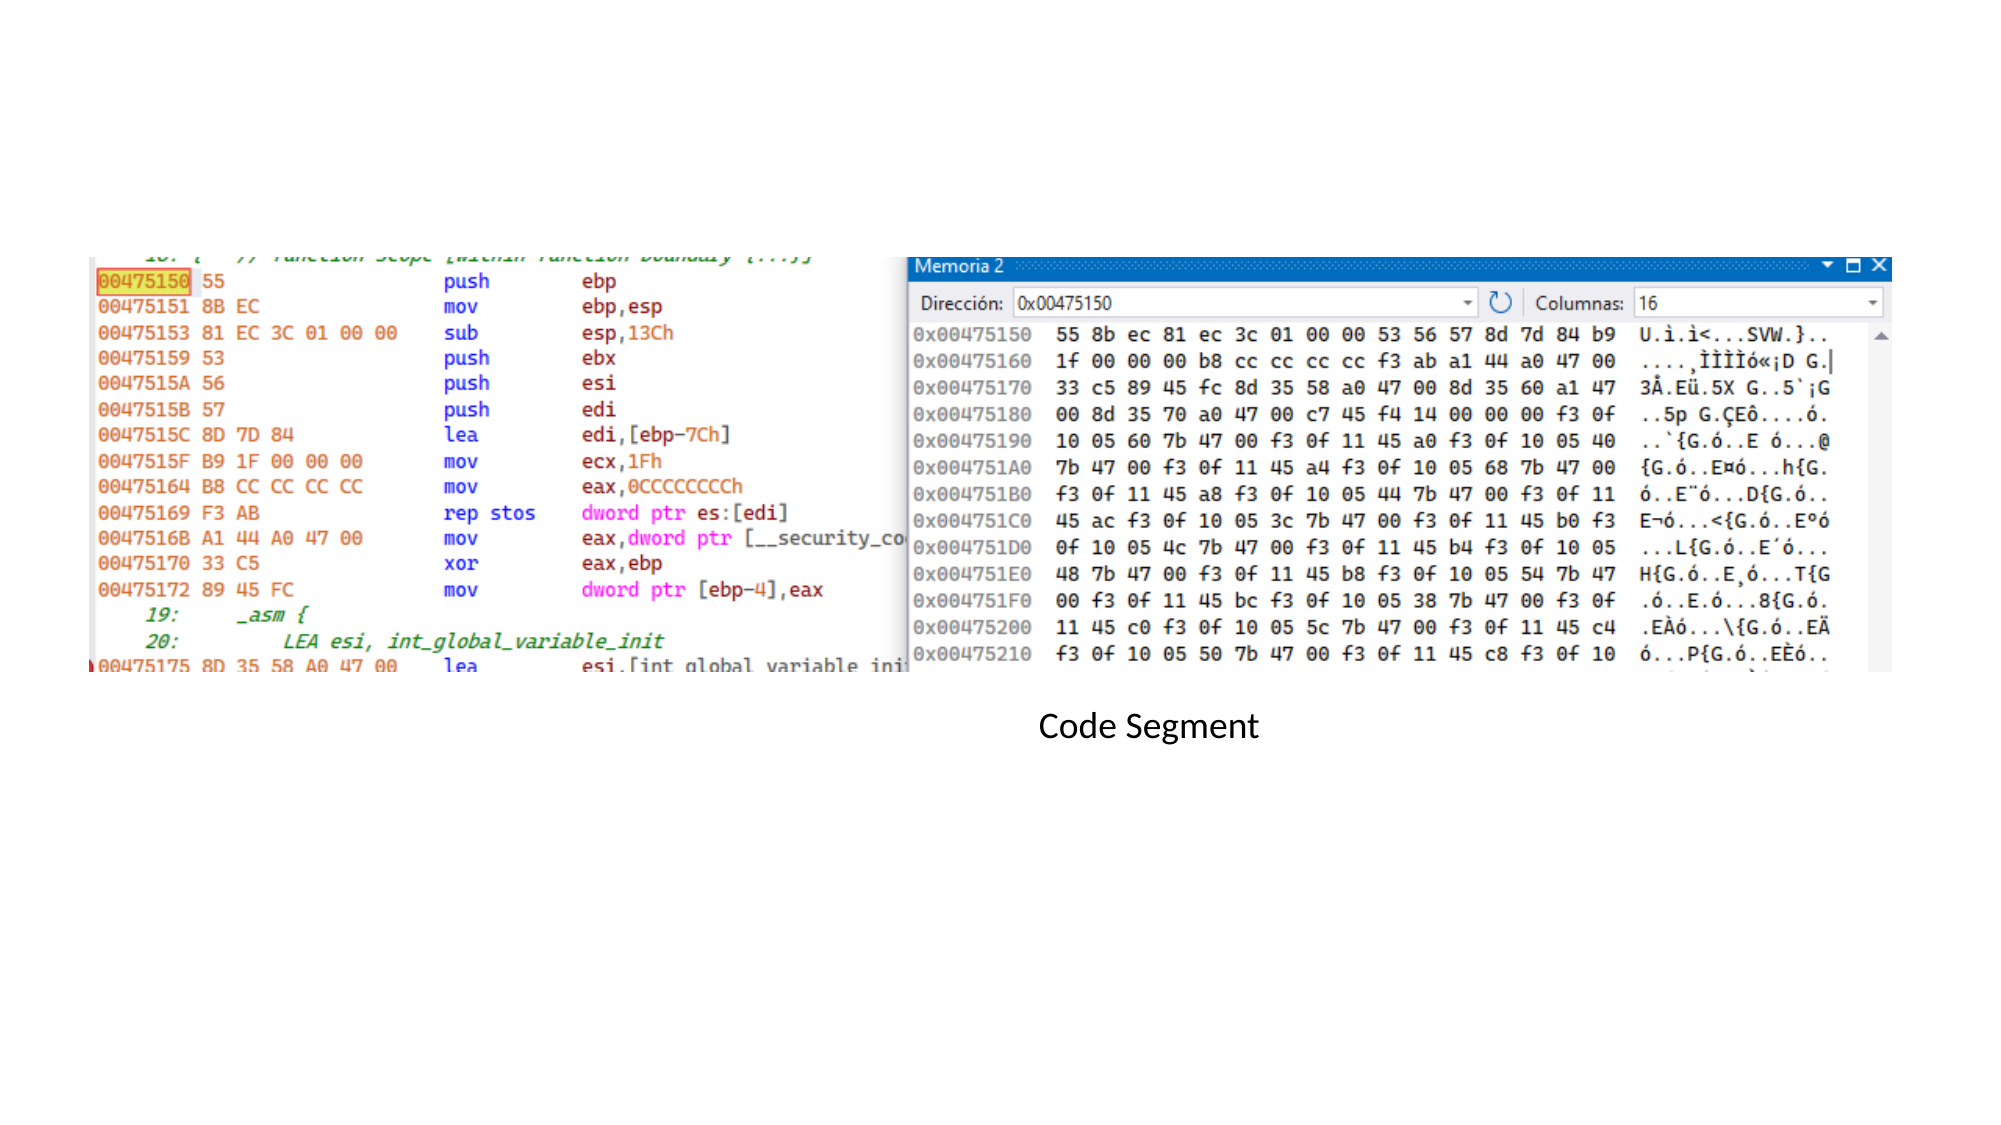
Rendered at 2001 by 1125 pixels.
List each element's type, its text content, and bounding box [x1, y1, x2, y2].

text_box Code Segment [1024, 693, 1296, 754]
picture [89, 257, 1892, 672]
